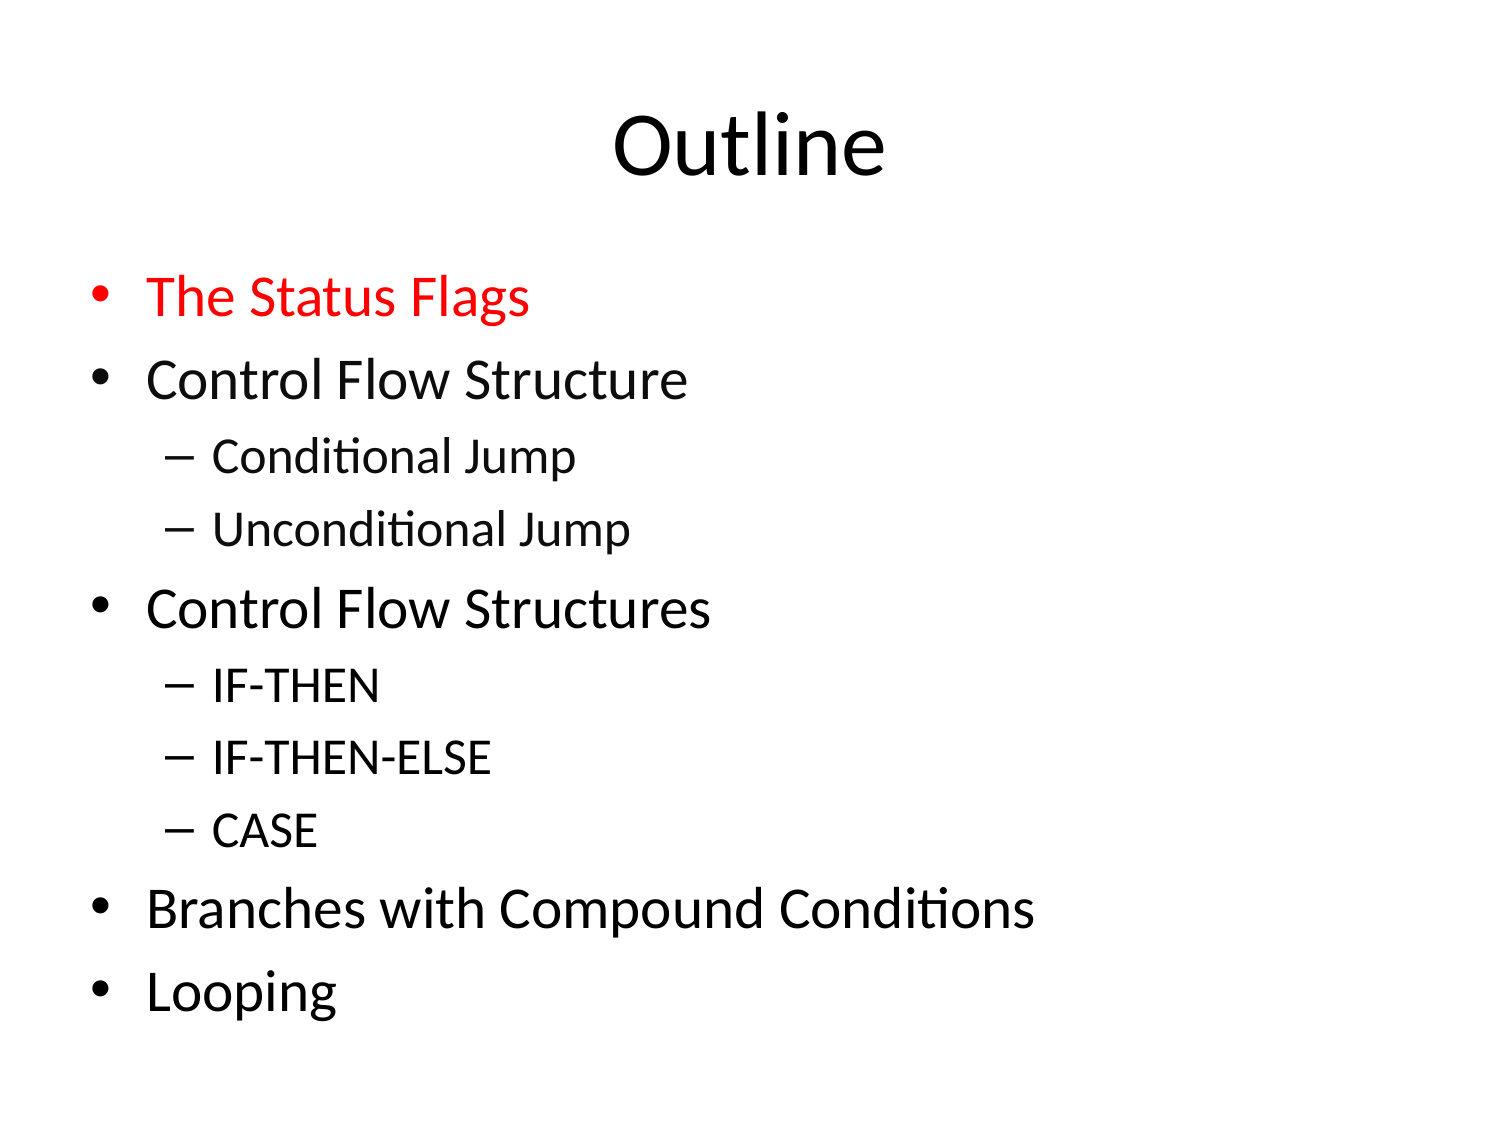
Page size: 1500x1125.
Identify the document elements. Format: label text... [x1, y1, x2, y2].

list The Status Flags Control Flow Structure Conditional Jump Unconditional Jump Control Flow Structures IF-THEN IF-THEN-ELSE CASE Branches with Compound Conditions Looping [75, 249, 1425, 1038]
title Outline [75, 45, 1425, 233]
